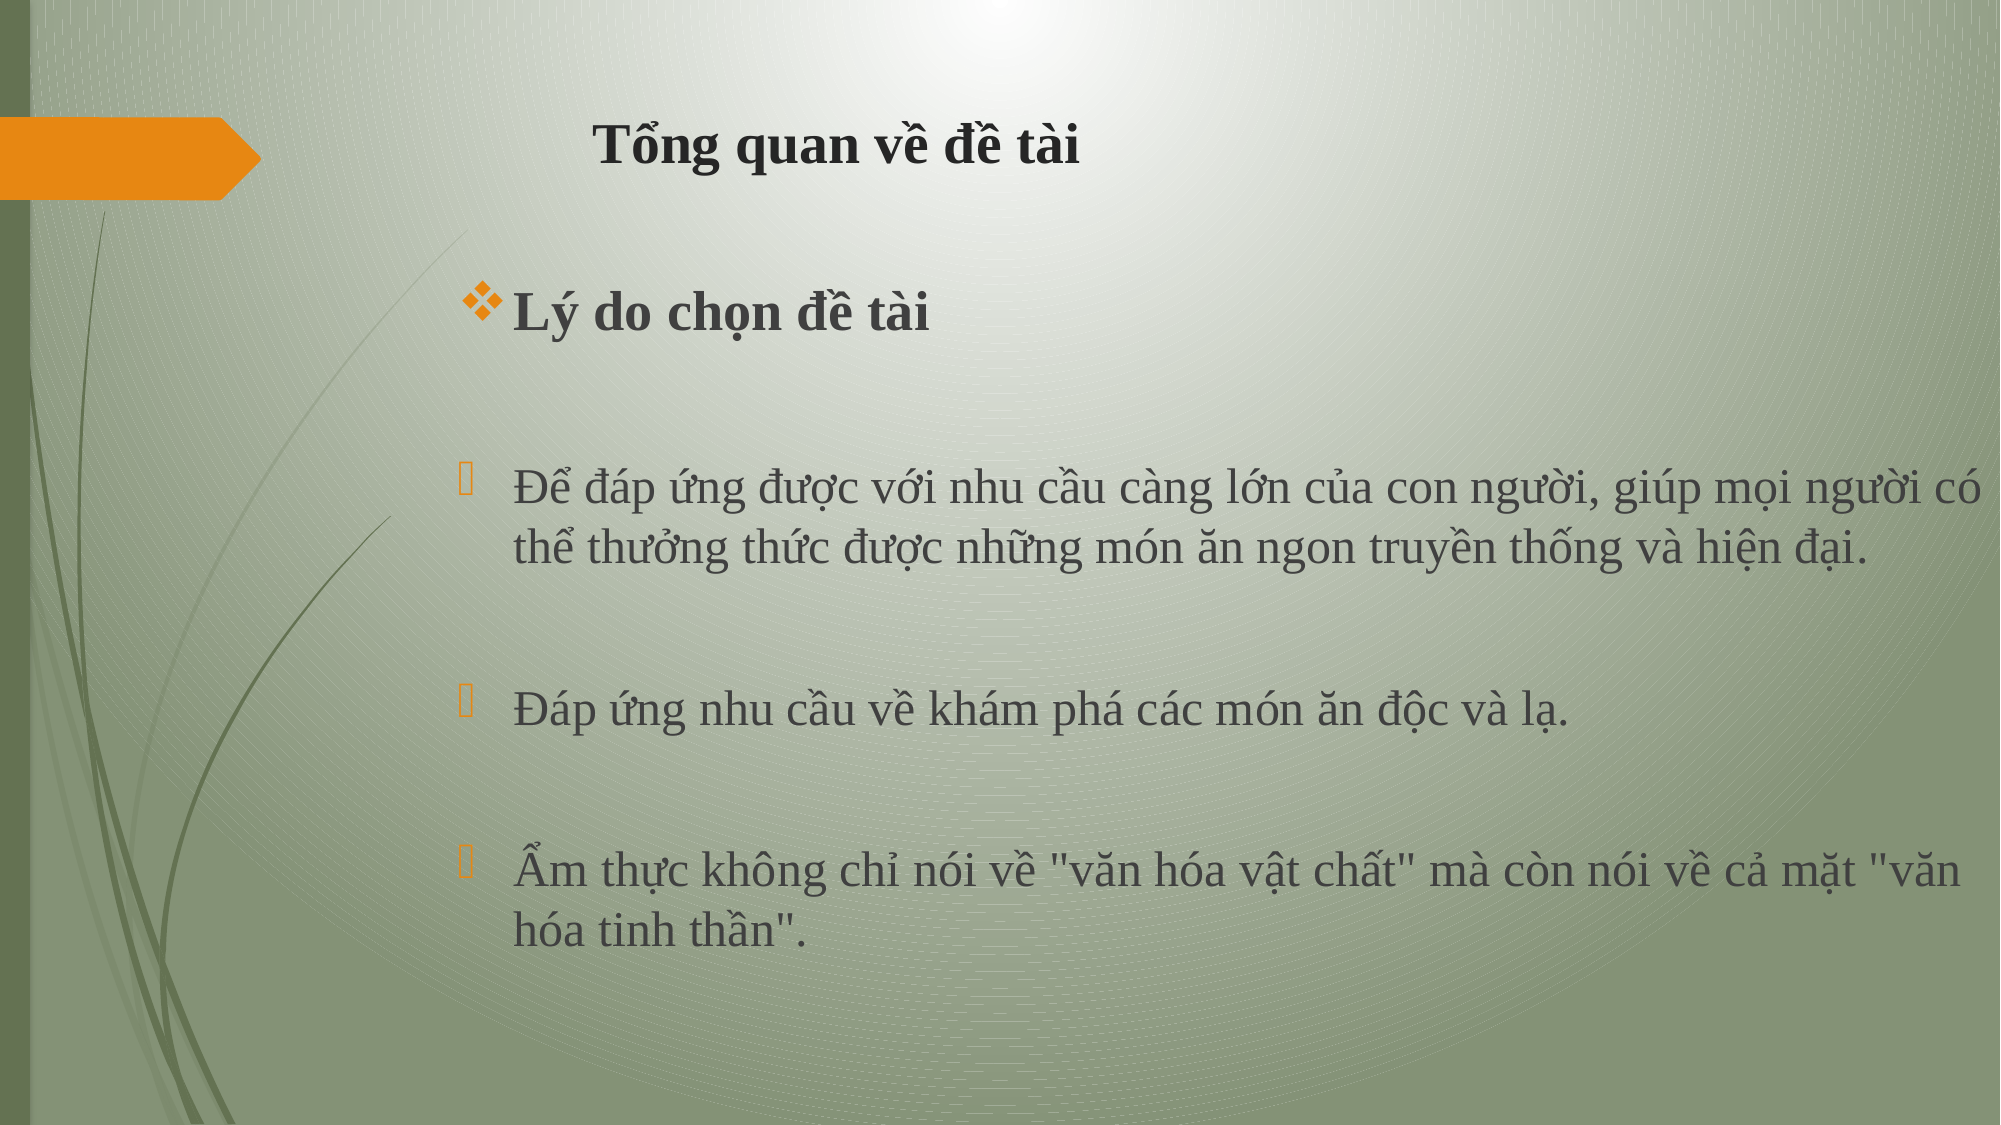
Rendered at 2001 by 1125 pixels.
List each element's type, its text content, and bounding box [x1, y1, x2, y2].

list Lý do chọn đề tài Để đáp ứng được với nhu cầu càng lớn của con người, giúp mọi người có thể thưởng thức được những món ăn ngon truyền thống và hiện đại. Đáp ứng nhu cầu về khám phá các món ăn độc và lạ. Ẩm thực không chỉ nói về "văn hóa vật chất" mà còn nói về cả mặt "văn hóa tinh thần". [442, 266, 2000, 1085]
title Tổng quan về đề tài [308, 98, 1771, 240]
